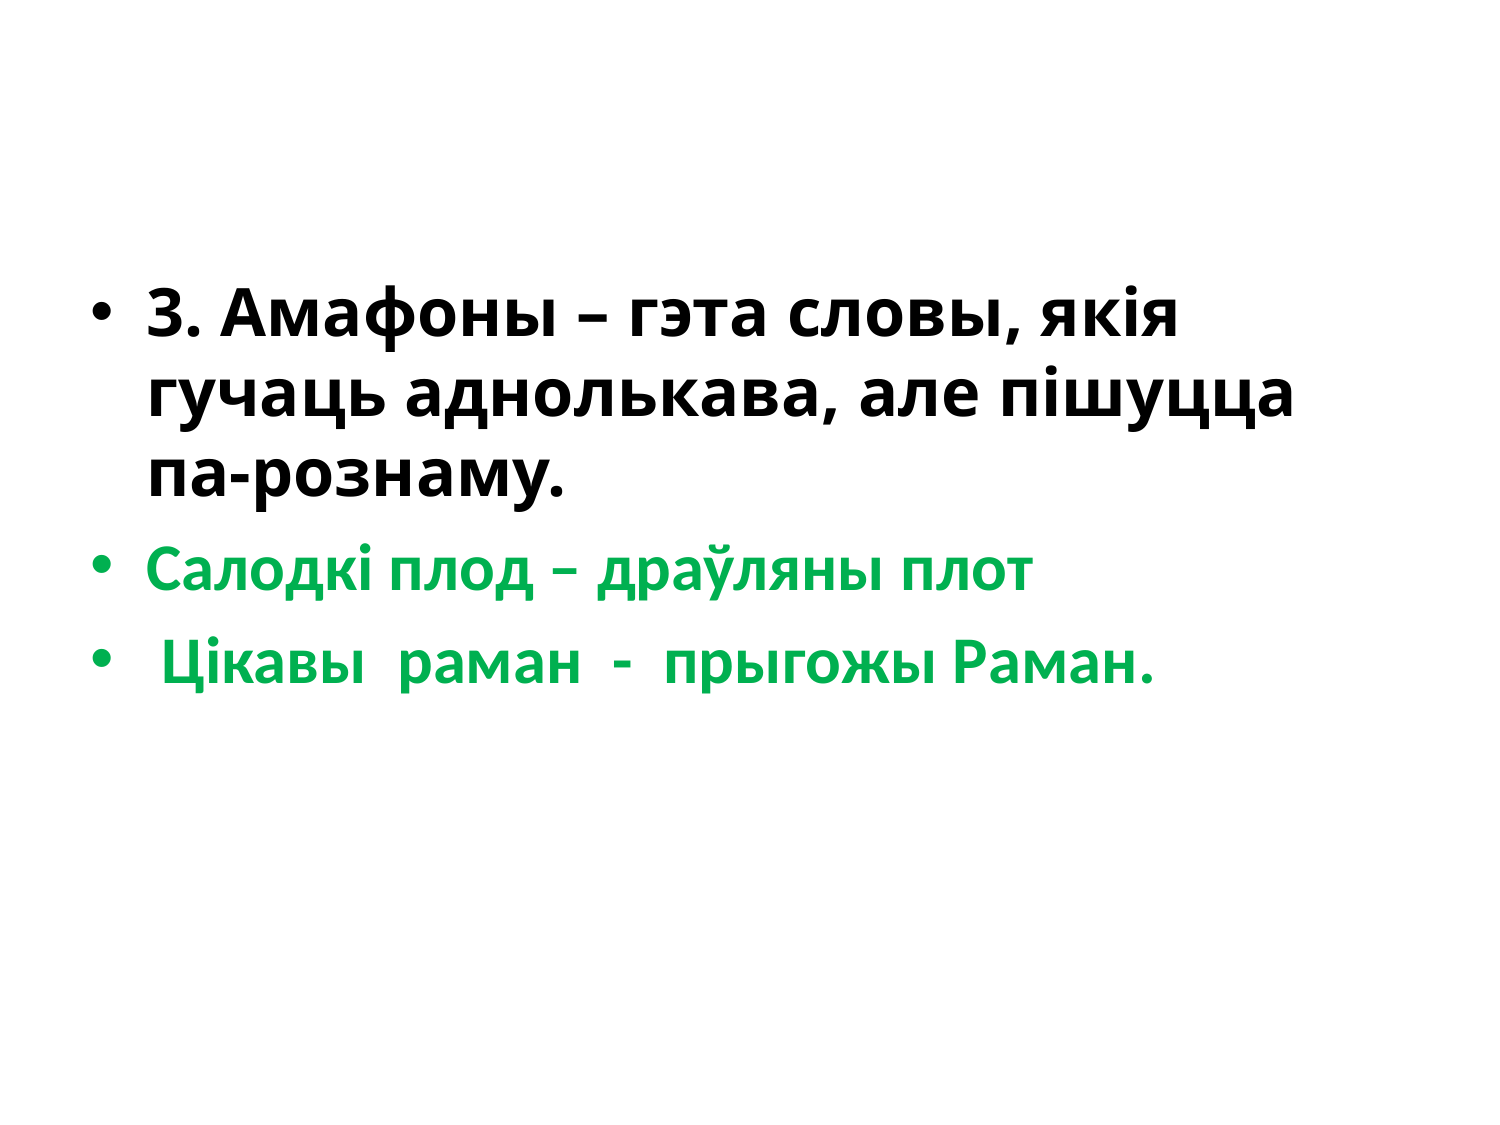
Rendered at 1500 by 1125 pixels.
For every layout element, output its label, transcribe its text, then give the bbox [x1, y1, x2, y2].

list 3. Амафоны – гэта словы, якія гучаць аднолькава, але пішуцца па-рознаму. Салодкі плод – драўляны плот Цікавы раман - прыгожы Раман. [75, 262, 1425, 1005]
